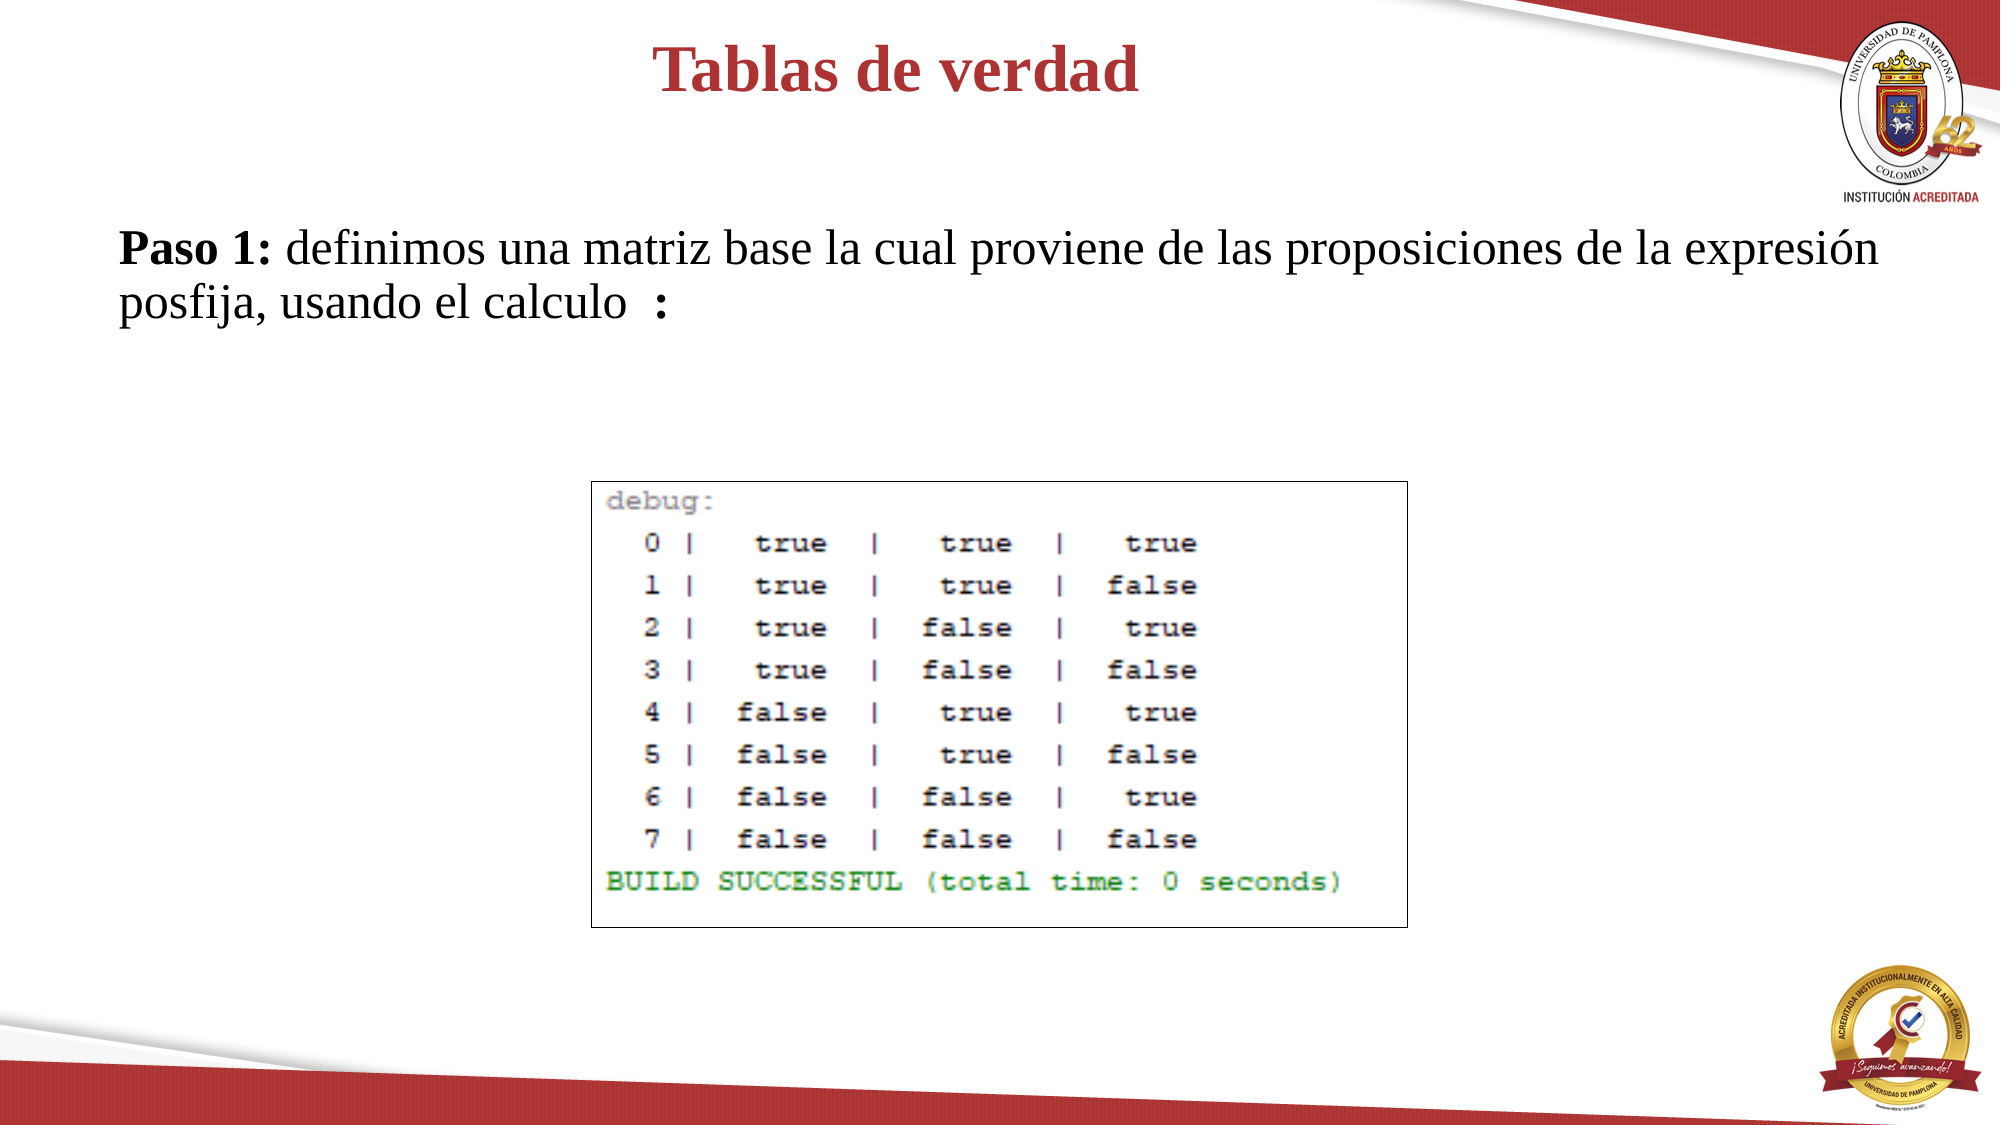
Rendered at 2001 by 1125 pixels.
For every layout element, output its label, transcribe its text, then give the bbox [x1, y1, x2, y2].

picture [0, 0, 2000, 1125]
title Tablas de verdad [33, 26, 1759, 188]
